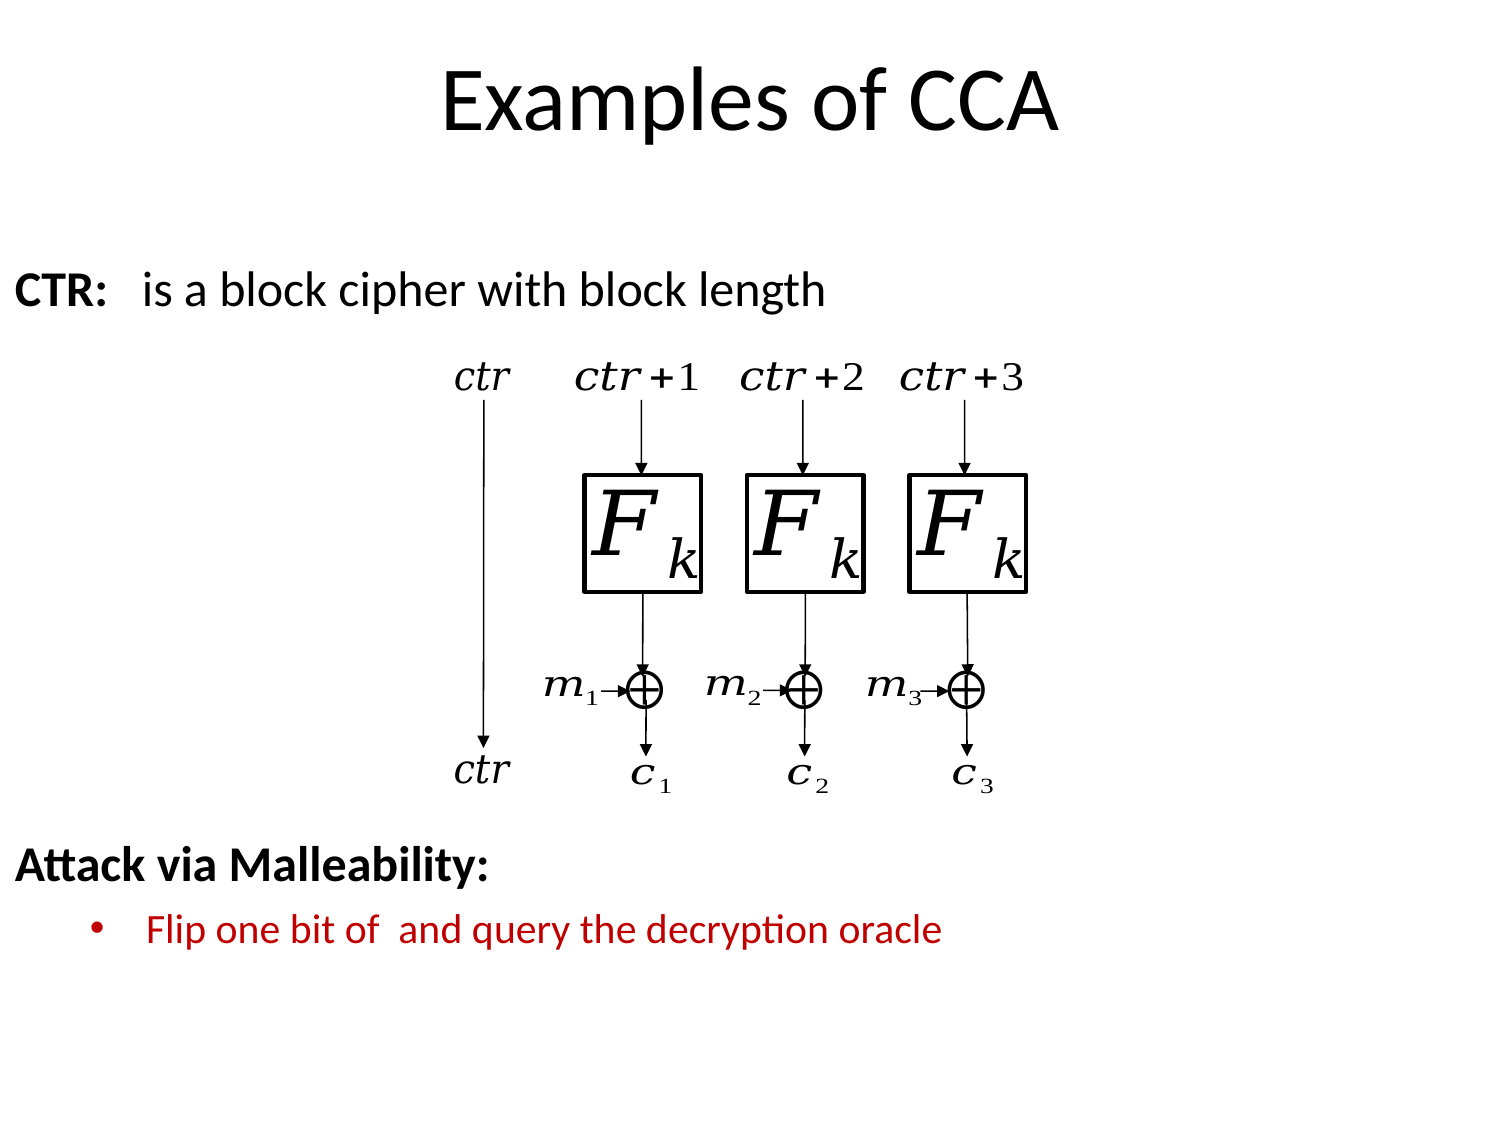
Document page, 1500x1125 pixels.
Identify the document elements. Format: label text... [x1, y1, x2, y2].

title Examples of CCA [0, 0, 1500, 188]
